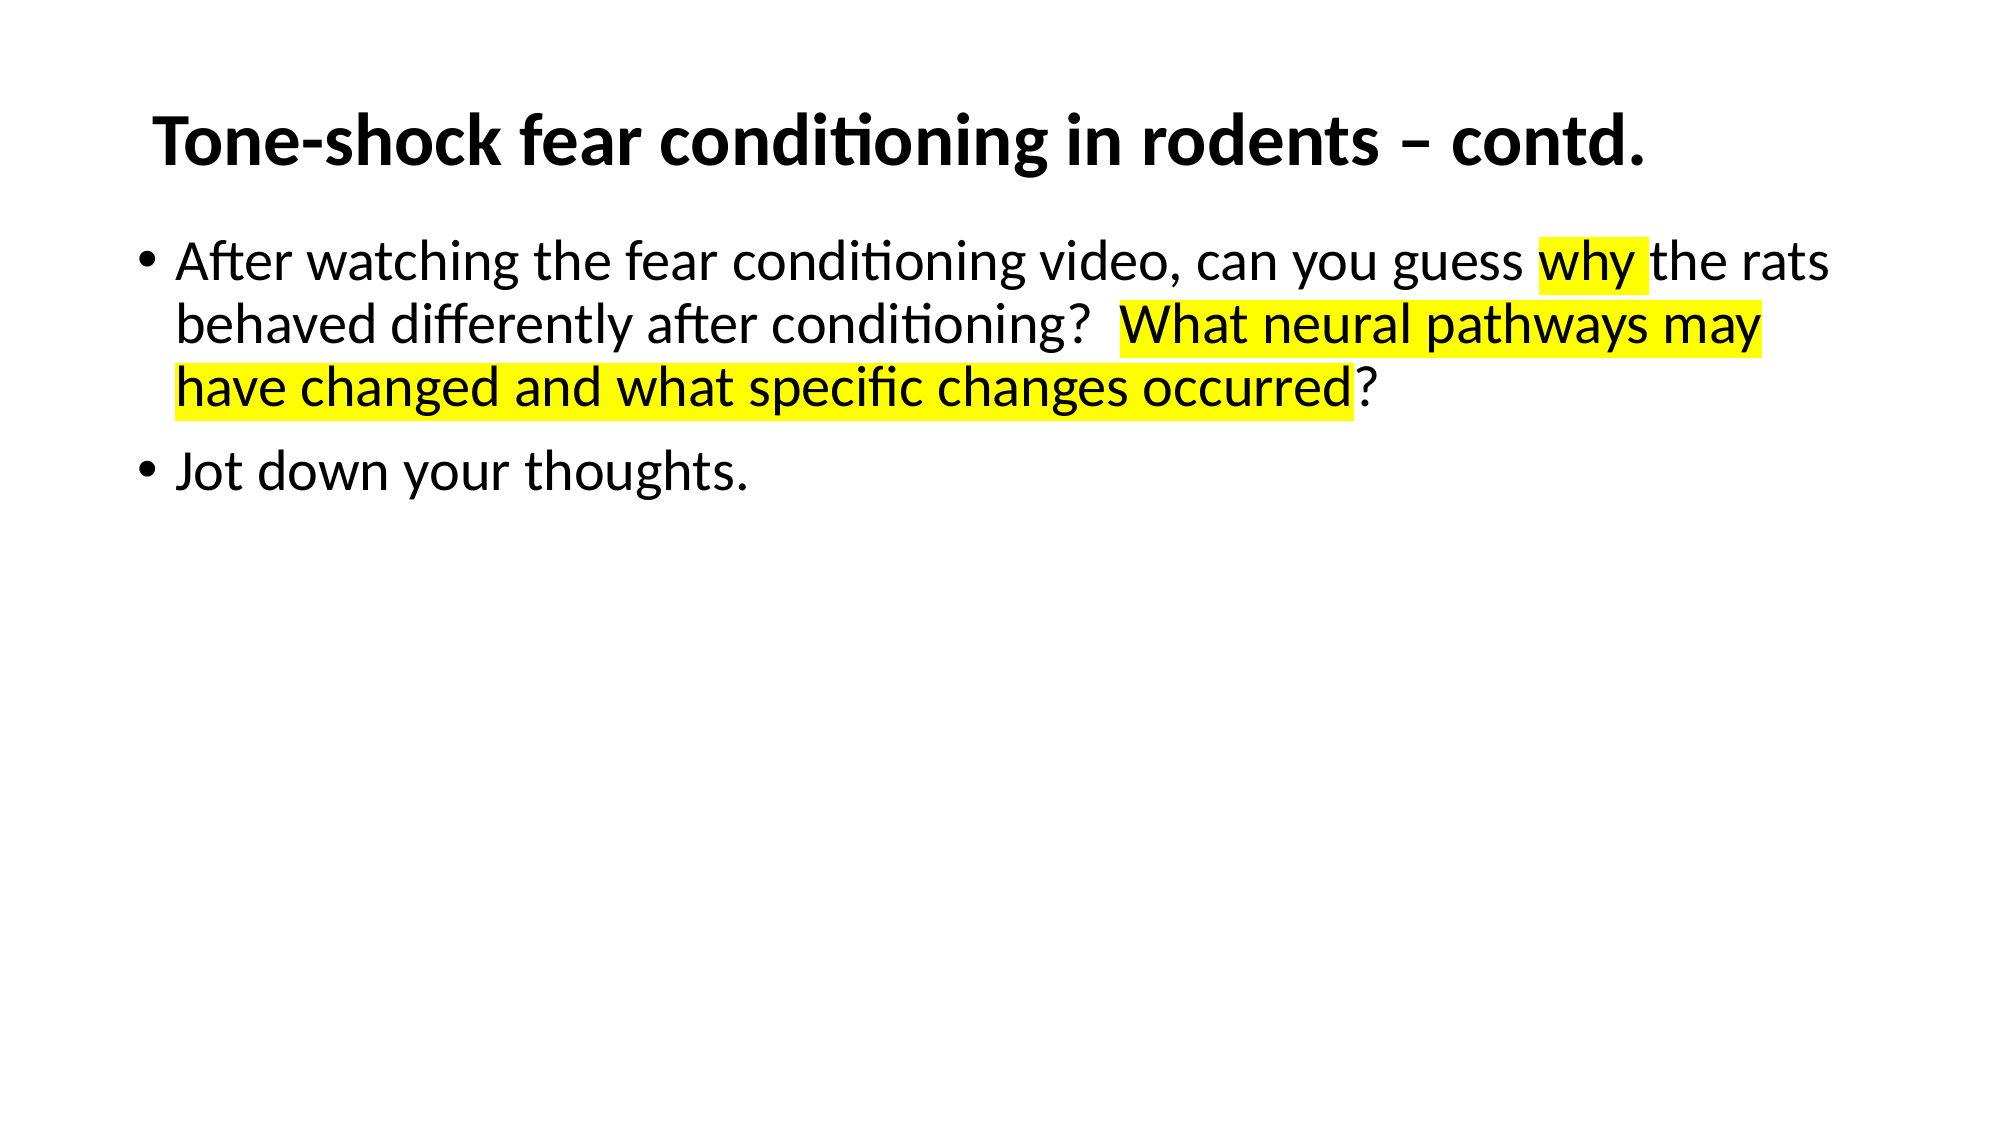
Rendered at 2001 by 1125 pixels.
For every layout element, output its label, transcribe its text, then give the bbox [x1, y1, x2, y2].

list After watching the fear conditioning video, can you guess why the rats behaved differently after conditioning? What neural pathways may have changed and what specific changes occurred? Jot down your thoughts. [122, 223, 1903, 937]
title Tone-shock fear conditioning in rodents – contd. [137, 59, 1863, 224]
